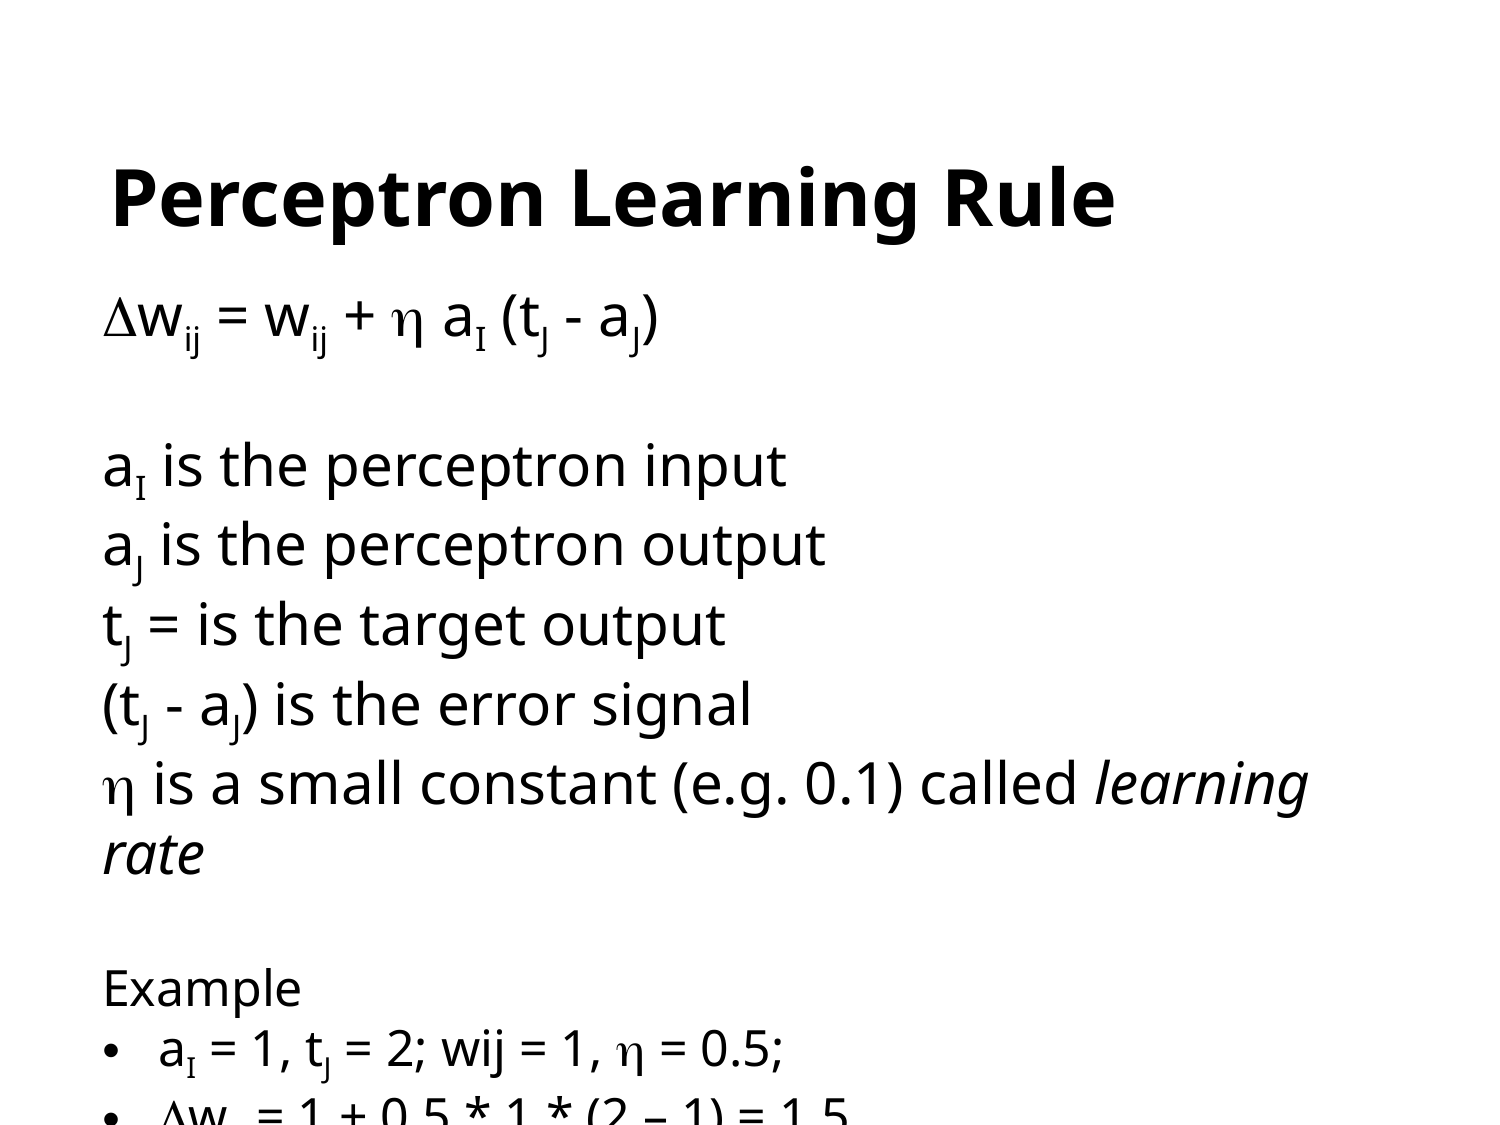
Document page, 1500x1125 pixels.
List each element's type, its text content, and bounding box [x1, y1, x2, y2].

title Perceptron Learning Rule [93, 49, 1407, 250]
text_box wij = wij +  aI (tJ - aJ) aI is the perceptron input aJ is the perceptron output tJ = is the target output (tJ - aJ) is the error signal  is a small constant (e.g. 0.1) called learning rate Example aI = 1, tJ = 2; wij = 1,  = 0.5; wij = 1 + 0.5 * 1 * (2 – 1) = 1.5 [87, 270, 1429, 1125]
